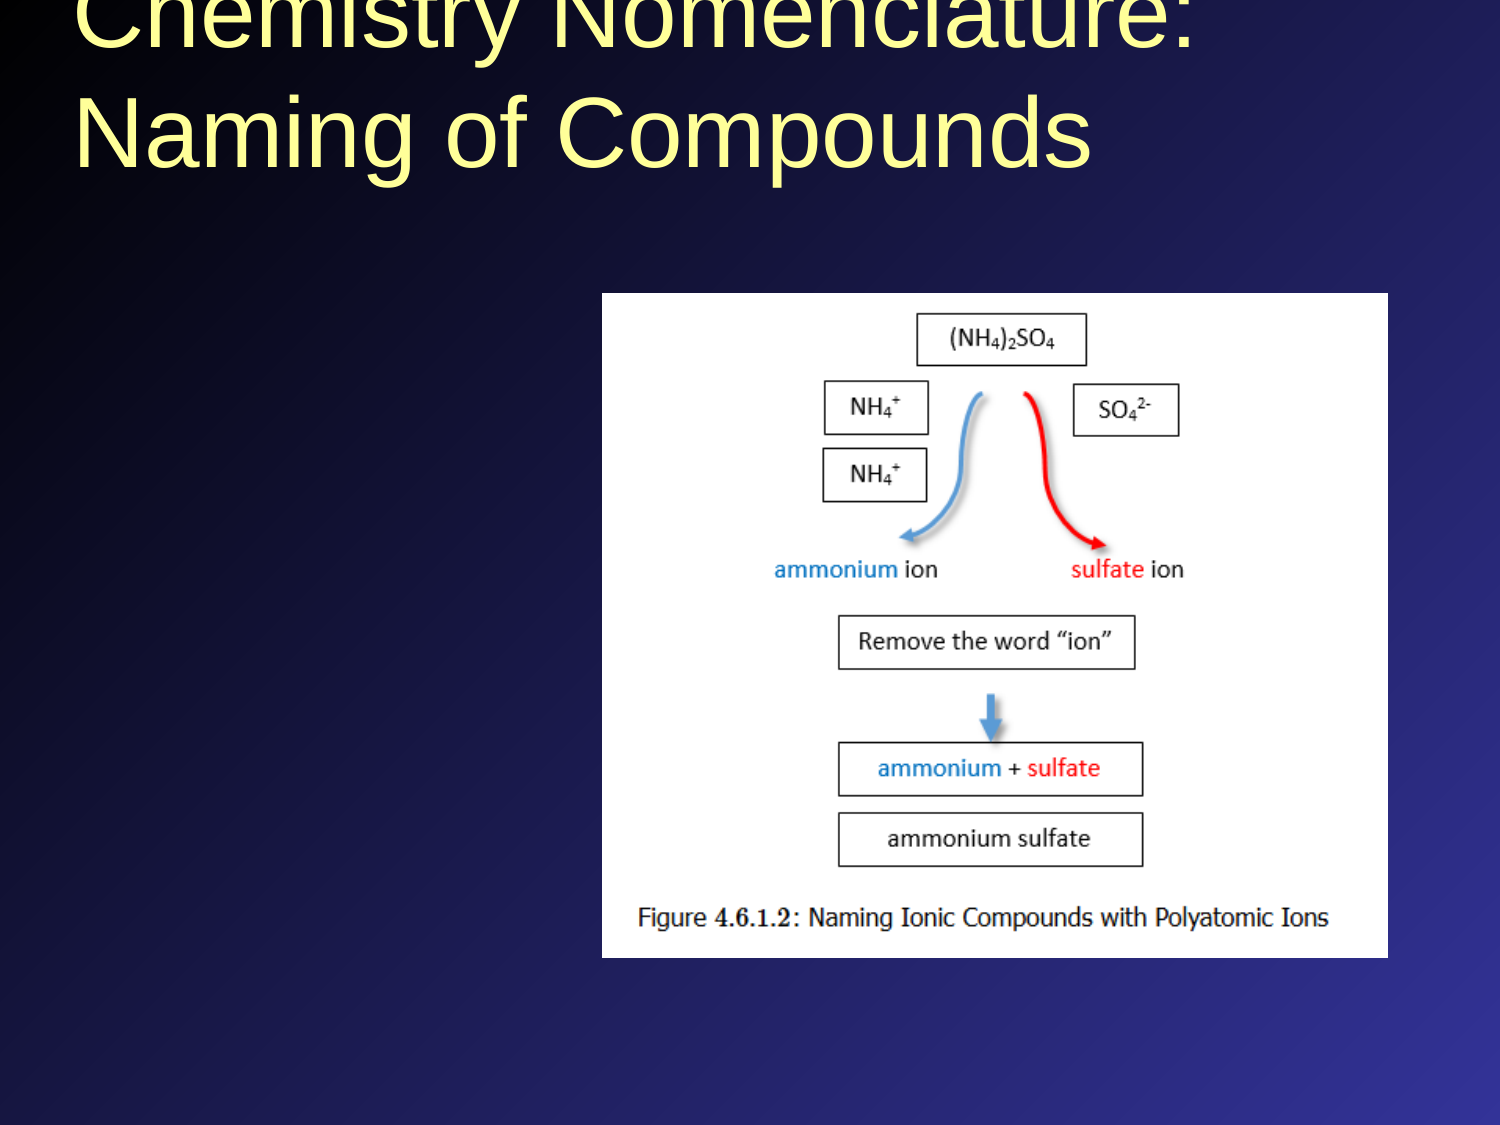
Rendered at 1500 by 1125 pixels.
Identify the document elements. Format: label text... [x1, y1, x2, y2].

picture [602, 293, 1388, 958]
title Chemistry Nomenclature: Naming of Compounds [57, 0, 1440, 318]
